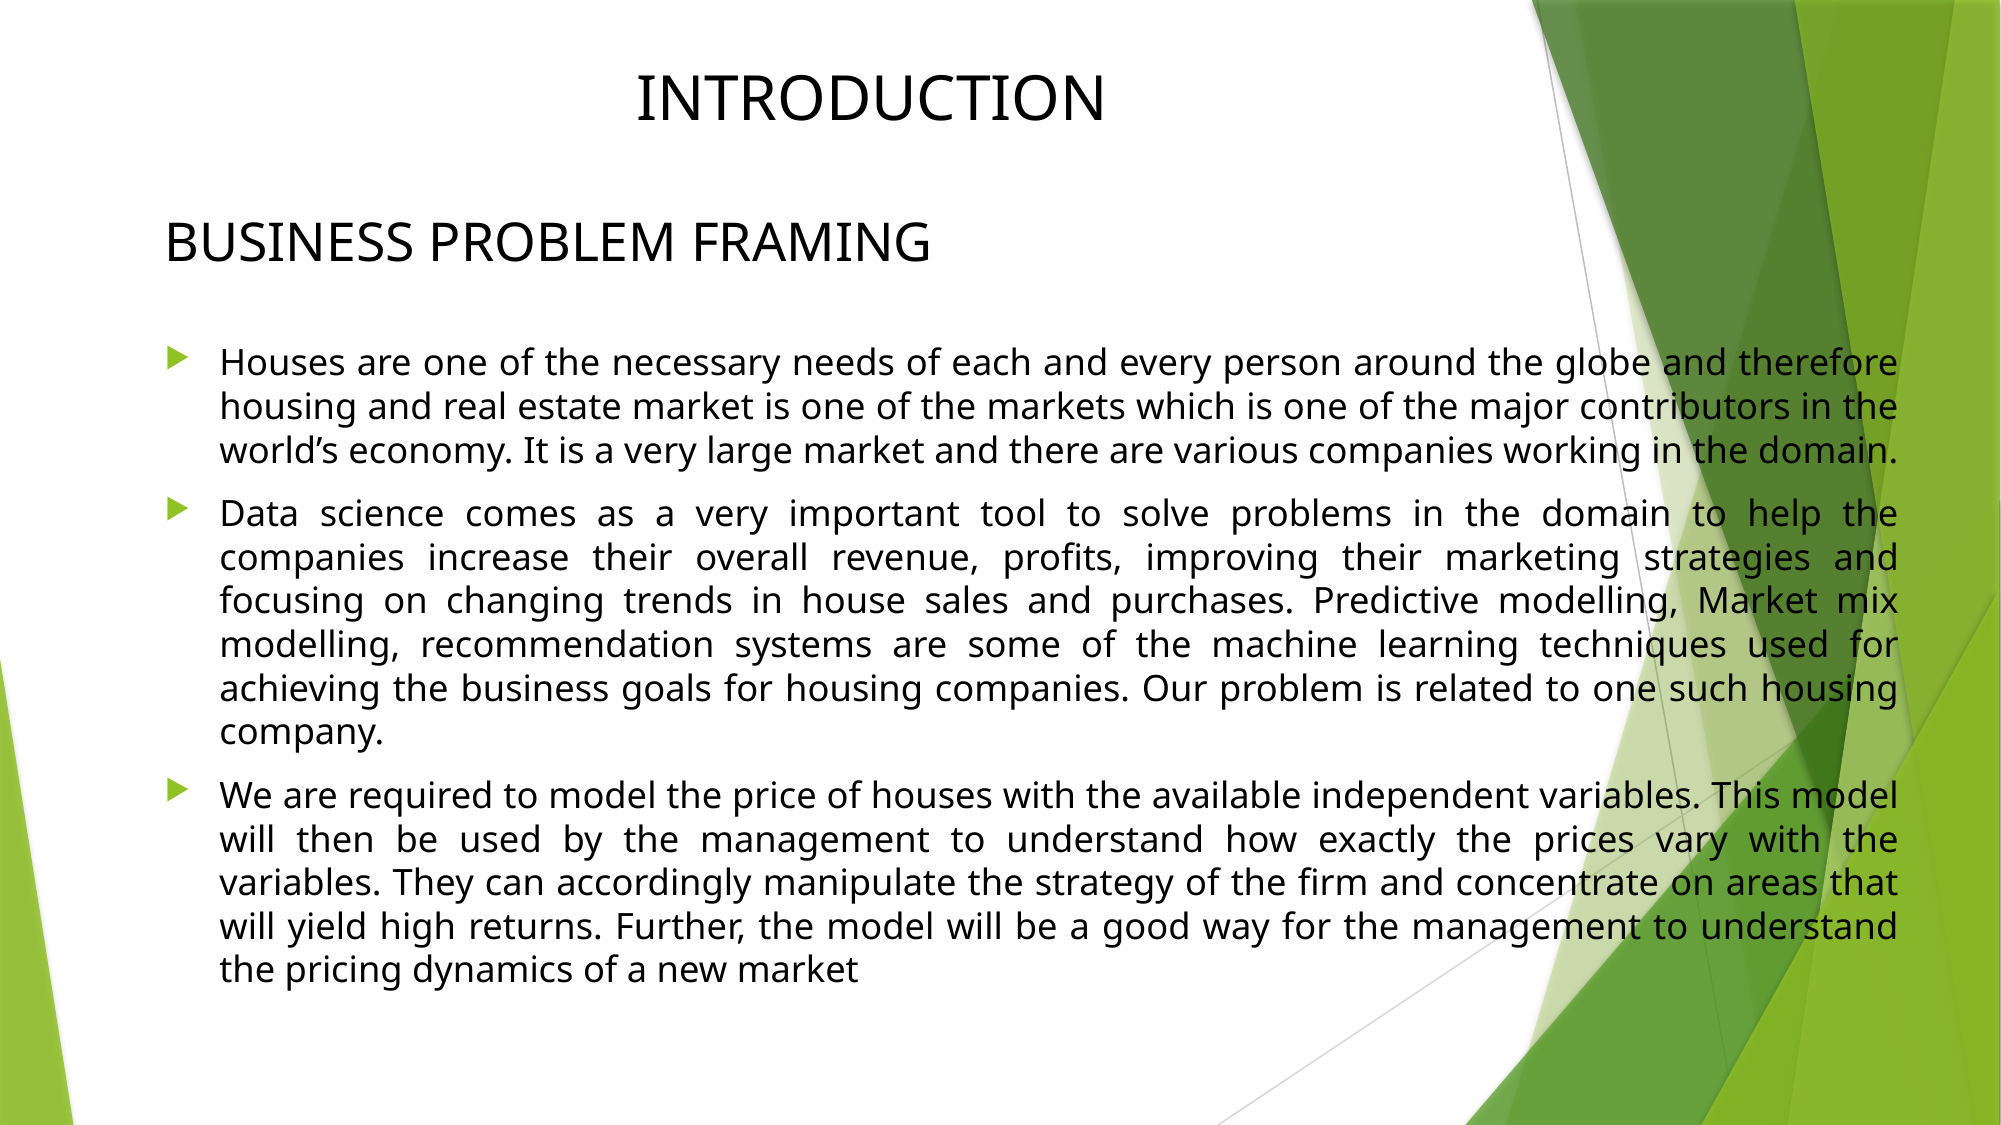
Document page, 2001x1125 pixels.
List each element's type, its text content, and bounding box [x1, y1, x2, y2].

list Houses are one of the necessary needs of each and every person around the globe and therefore housing and real estate market is one of the markets which is one of the major contributors in the world’s economy. It is a very large market and there are various companies working in the domain. Data science comes as a very important tool to solve problems in the domain to help the companies increase their overall revenue, profits, improving their marketing strategies and focusing on changing trends in house sales and purchases. Predictive modelling, Market mix modelling, recommendation systems are some of the machine learning techniques used for achieving the business goals for housing companies. Our problem is related to one such housing company. We are required to model the price of houses with the available independent variables. This model will then be used by the management to understand how exactly the prices vary with the variables. They can accordingly manipulate the strategy of the firm and concentrate on areas that will yield high returns. Further, the model will be a good way for the management to understand the pricing dynamics of a new market [149, 332, 1915, 1013]
title INTRODUCTION BUSINESS PROBLEM FRAMING [149, 50, 1865, 280]
